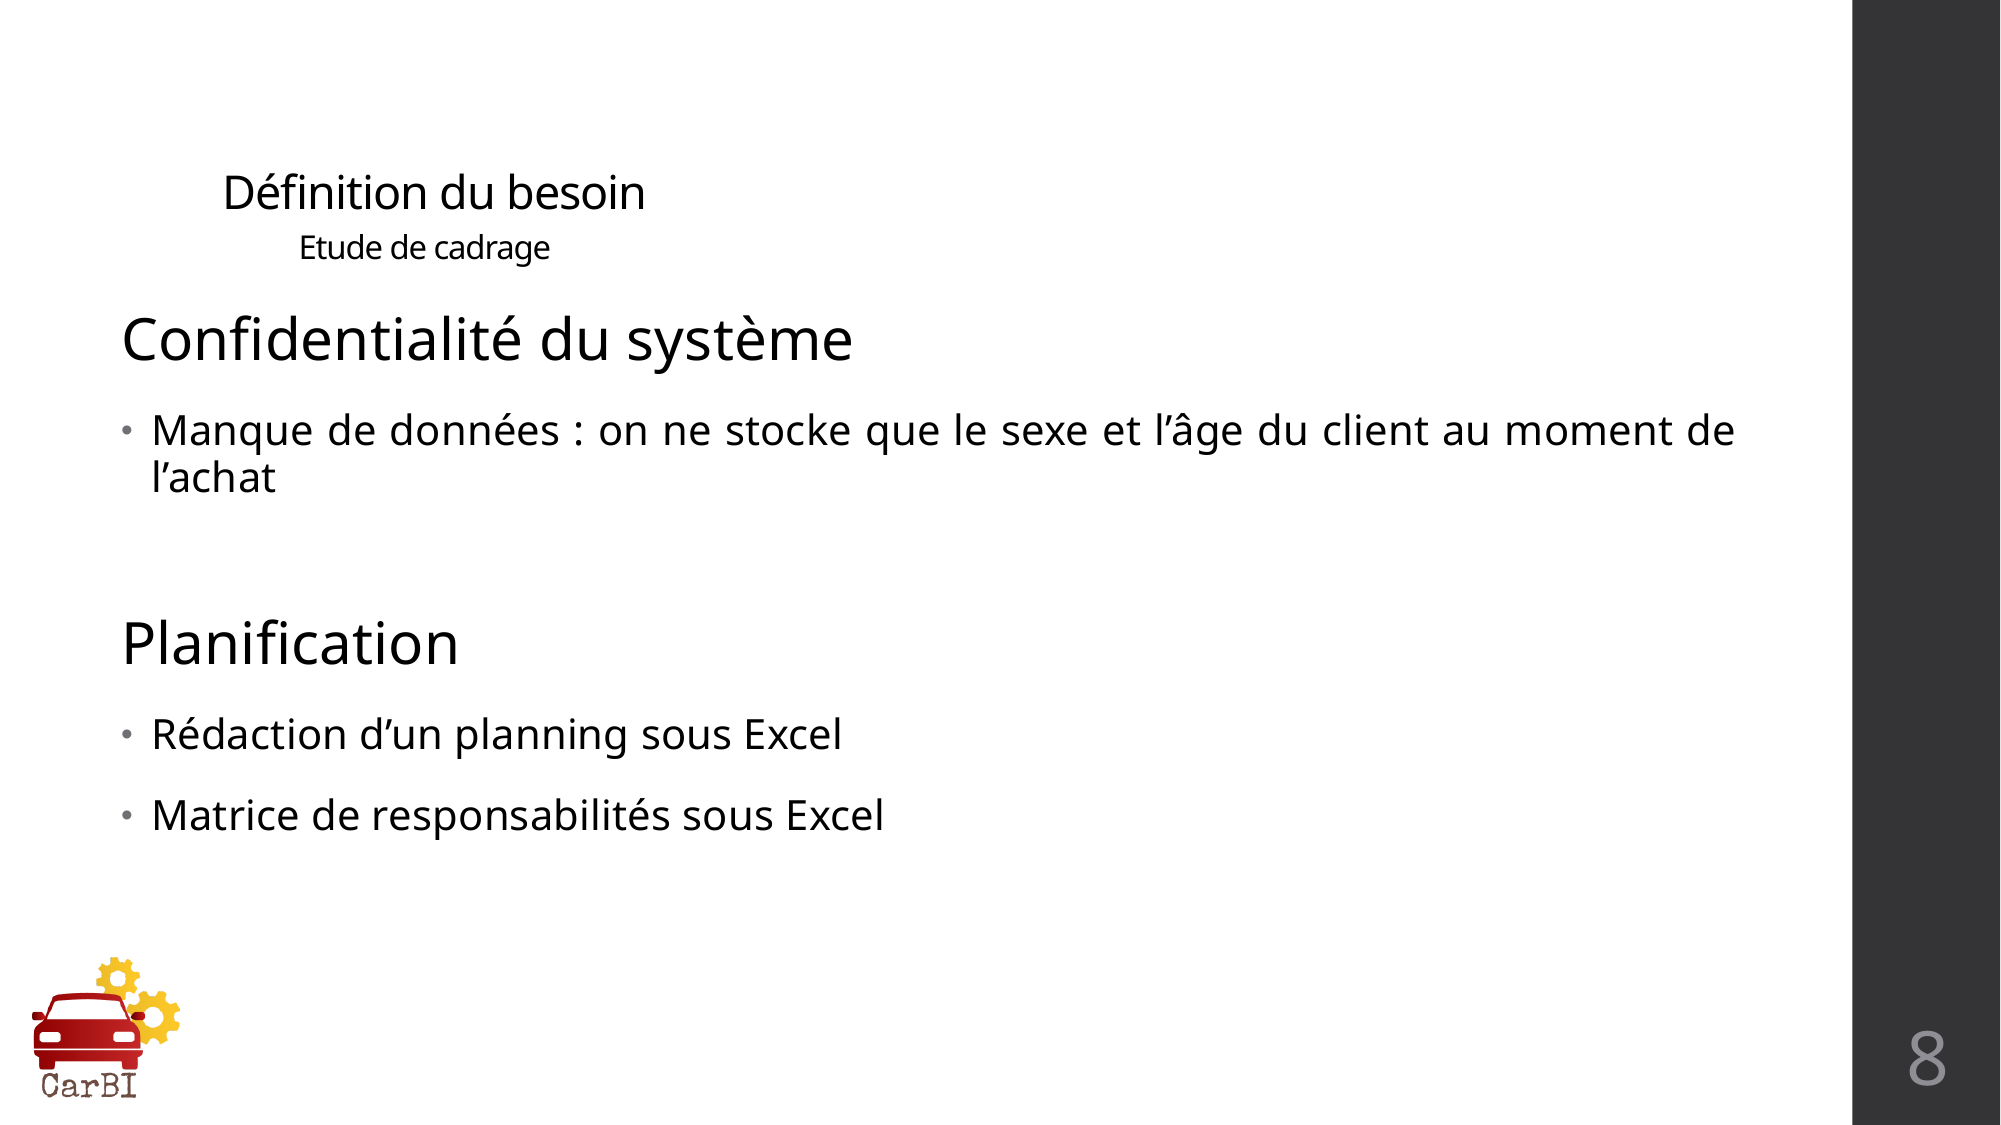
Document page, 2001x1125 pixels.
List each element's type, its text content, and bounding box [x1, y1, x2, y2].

slide_number 8 [1852, 1012, 2000, 1110]
picture [23, 943, 189, 1109]
list Confidentialité du système Manque de données : on ne stocke que le sexe et l’âge du client au moment de l’achat Planification Rédaction d’un planning sous Excel Matrice de responsabilités sous Excel [106, 299, 1754, 944]
title Définition du besoin Etude de cadrage [206, 60, 1797, 278]
